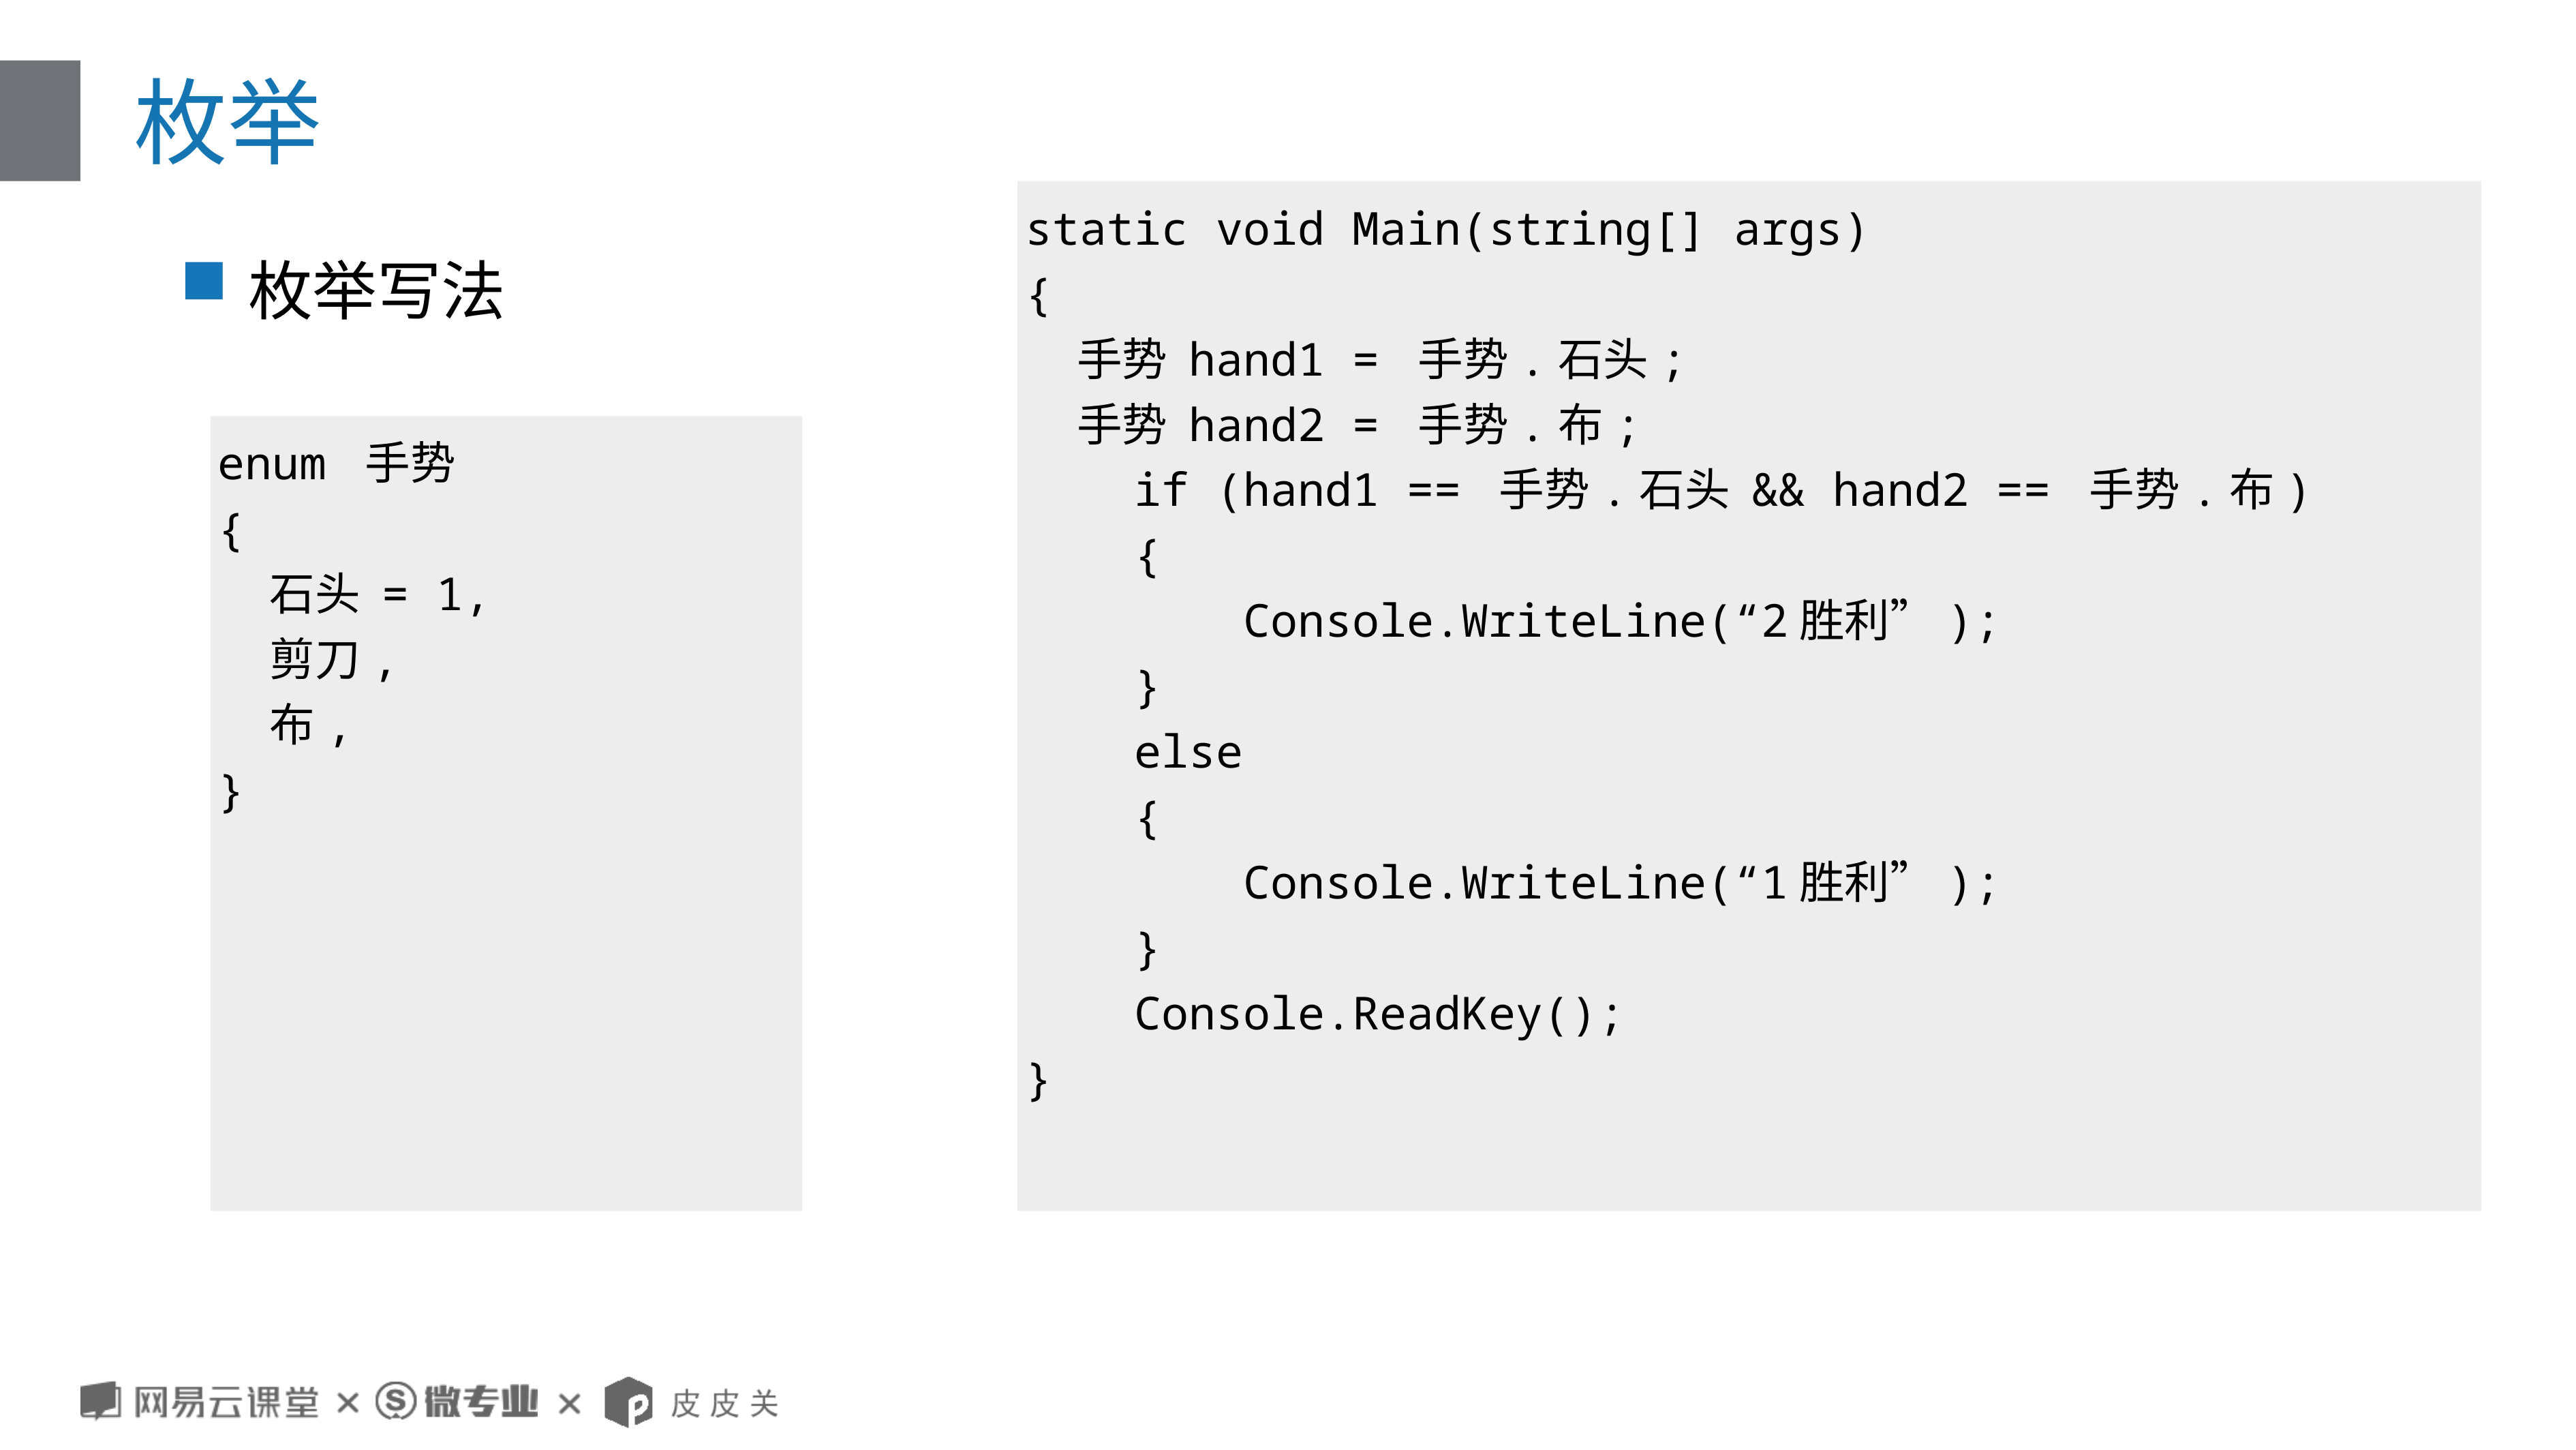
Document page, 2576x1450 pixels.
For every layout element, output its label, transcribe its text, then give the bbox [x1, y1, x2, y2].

picture [548, 1372, 797, 1434]
picture [80, 1380, 538, 1421]
title 枚举 [80, 58, 2496, 181]
text_box enum 手势 { 石头 = 1, 剪刀, 布, } [210, 416, 803, 1211]
list 枚举写法 [170, 206, 1017, 334]
text_box static void Main(string[] args) { 手势 hand1 = 手势.石头; 手势 hand2 = 手势.布; if (hand1 == 手势.石头 && hand2 == 手势.布) { Console.WriteLine(“2胜利”); } else { Console.WriteLine(“1胜利”); } Console.ReadKey(); } [1017, 181, 2481, 1211]
